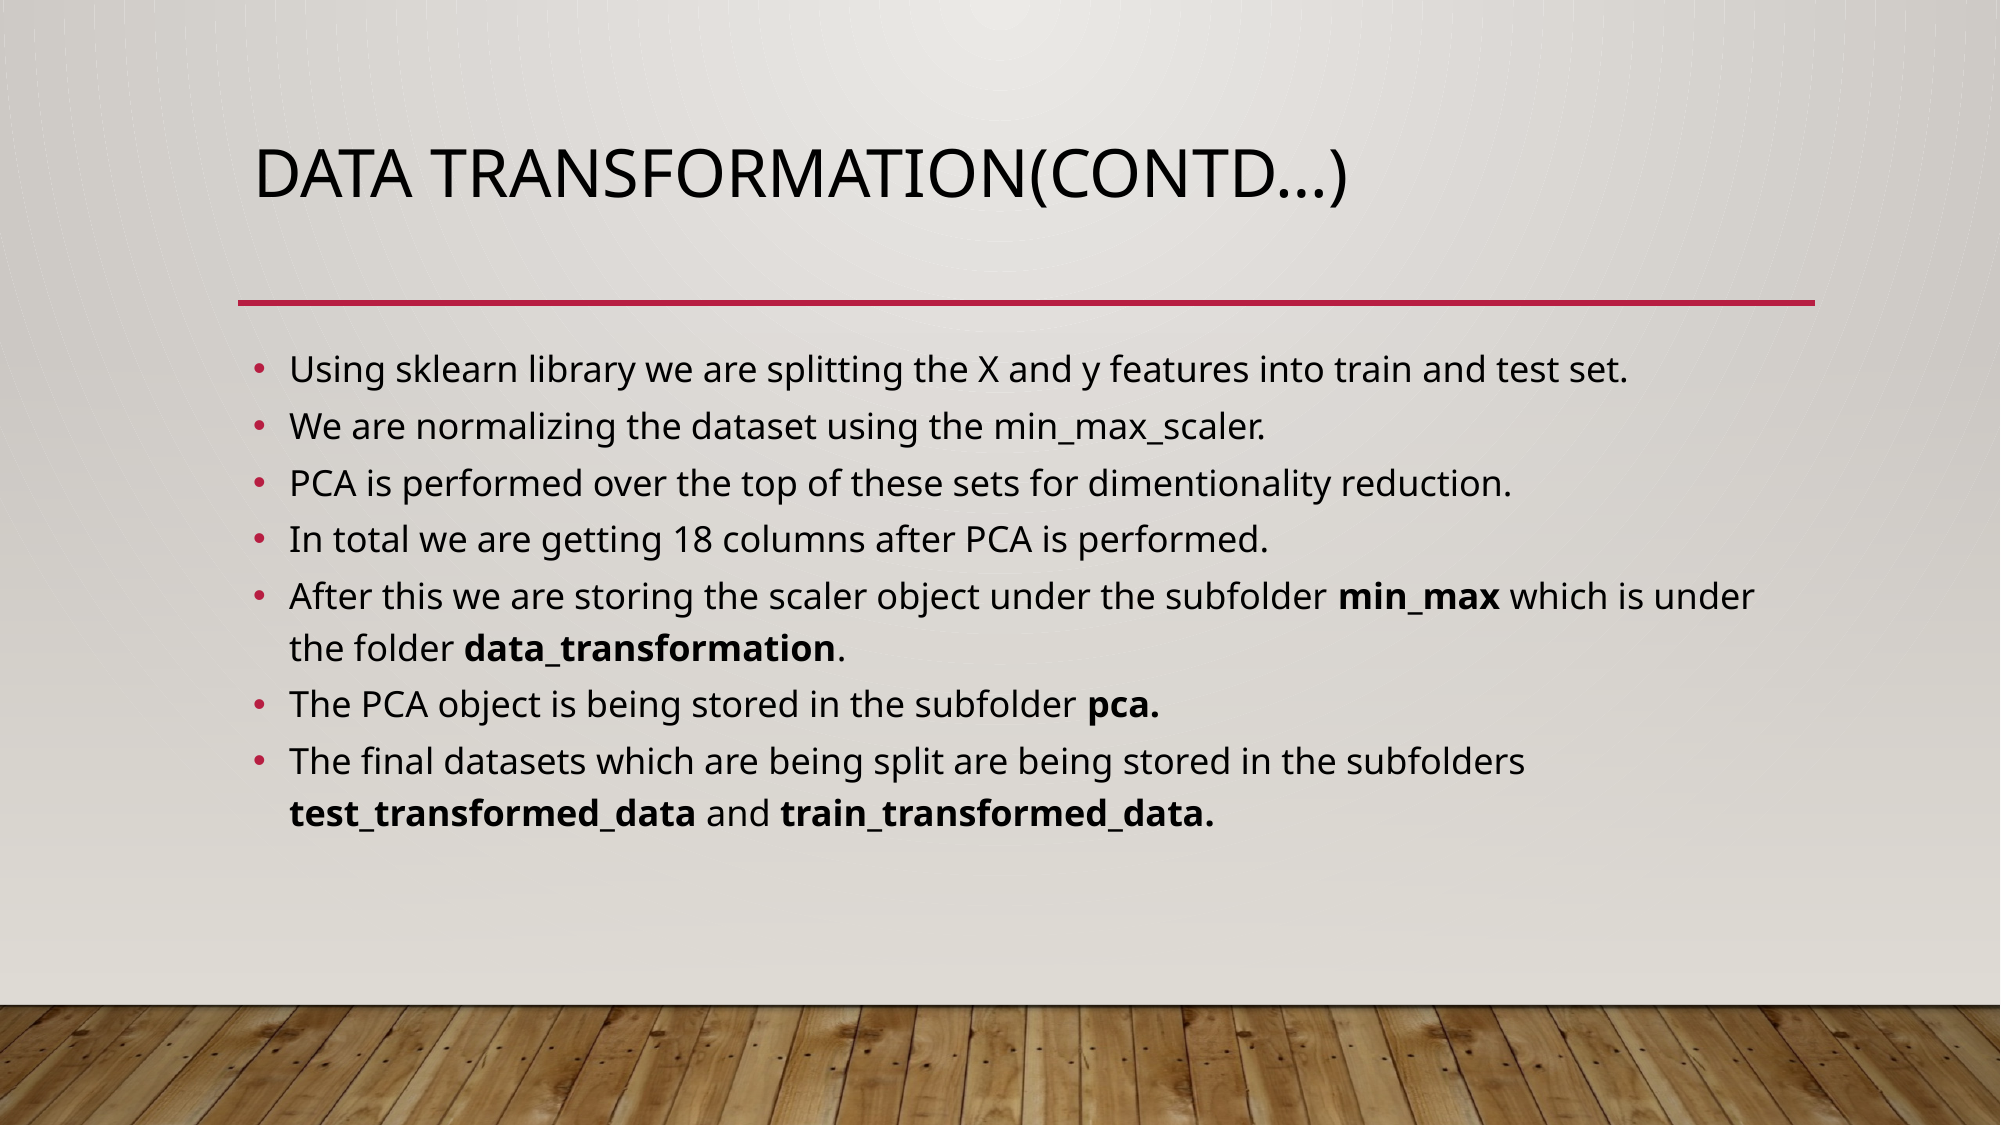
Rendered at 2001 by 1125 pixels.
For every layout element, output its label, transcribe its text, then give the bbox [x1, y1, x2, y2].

list Using sklearn library we are splitting the X and y features into train and test set. We are normalizing the dataset using the min_max_scaler. PCA is performed over the top of these sets for dimentionality reduction. In total we are getting 18 columns after PCA is performed. After this we are storing the scaler object under the subfolder min_max which is under the folder data_transformation. The PCA object is being stored in the subfolder pca. The final datasets which are being split are being stored in the subfolders test_transformed_data and train_transformed_data. [238, 330, 1814, 897]
title Data transformation(contd…) [238, 131, 1814, 305]
picture [0, 1005, 2000, 1125]
